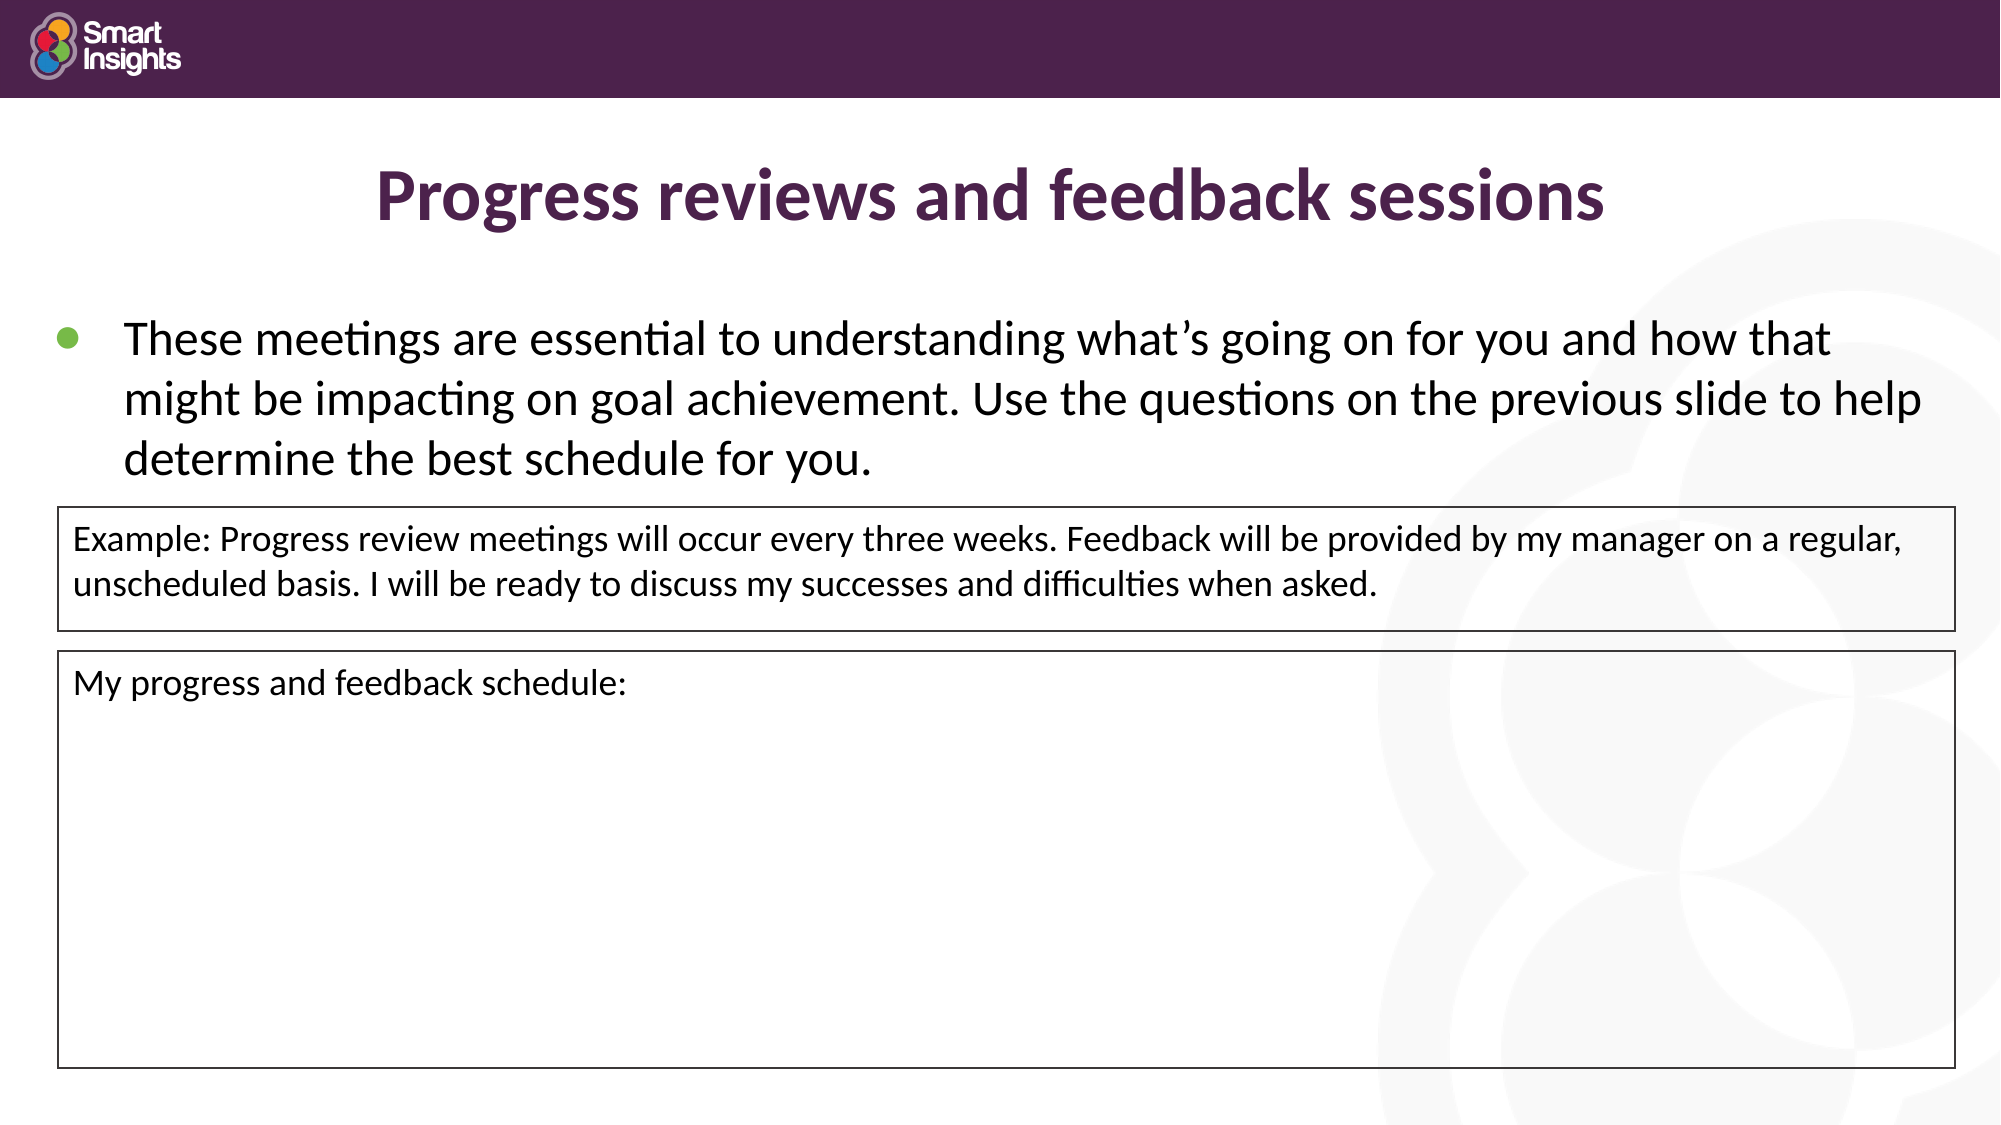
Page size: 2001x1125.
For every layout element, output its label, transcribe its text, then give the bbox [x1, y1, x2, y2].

list These meetings are essential to understanding what’s going on for you and how that might be impacting on goal achievement. Use the questions on the previous slide to help determine the best schedule for you. [35, 291, 1957, 488]
text_box Example: Progress review meetings will occur every three weeks. Feedback will be provided by my manager on a regular, unscheduled basis. I will be ready to discuss my successes and difficulties when asked. [57, 506, 1956, 632]
title Progress reviews and feedback sessions [0, 100, 2000, 281]
text_box My progress and feedback schedule: [57, 650, 1956, 1069]
picture [30, 12, 181, 80]
